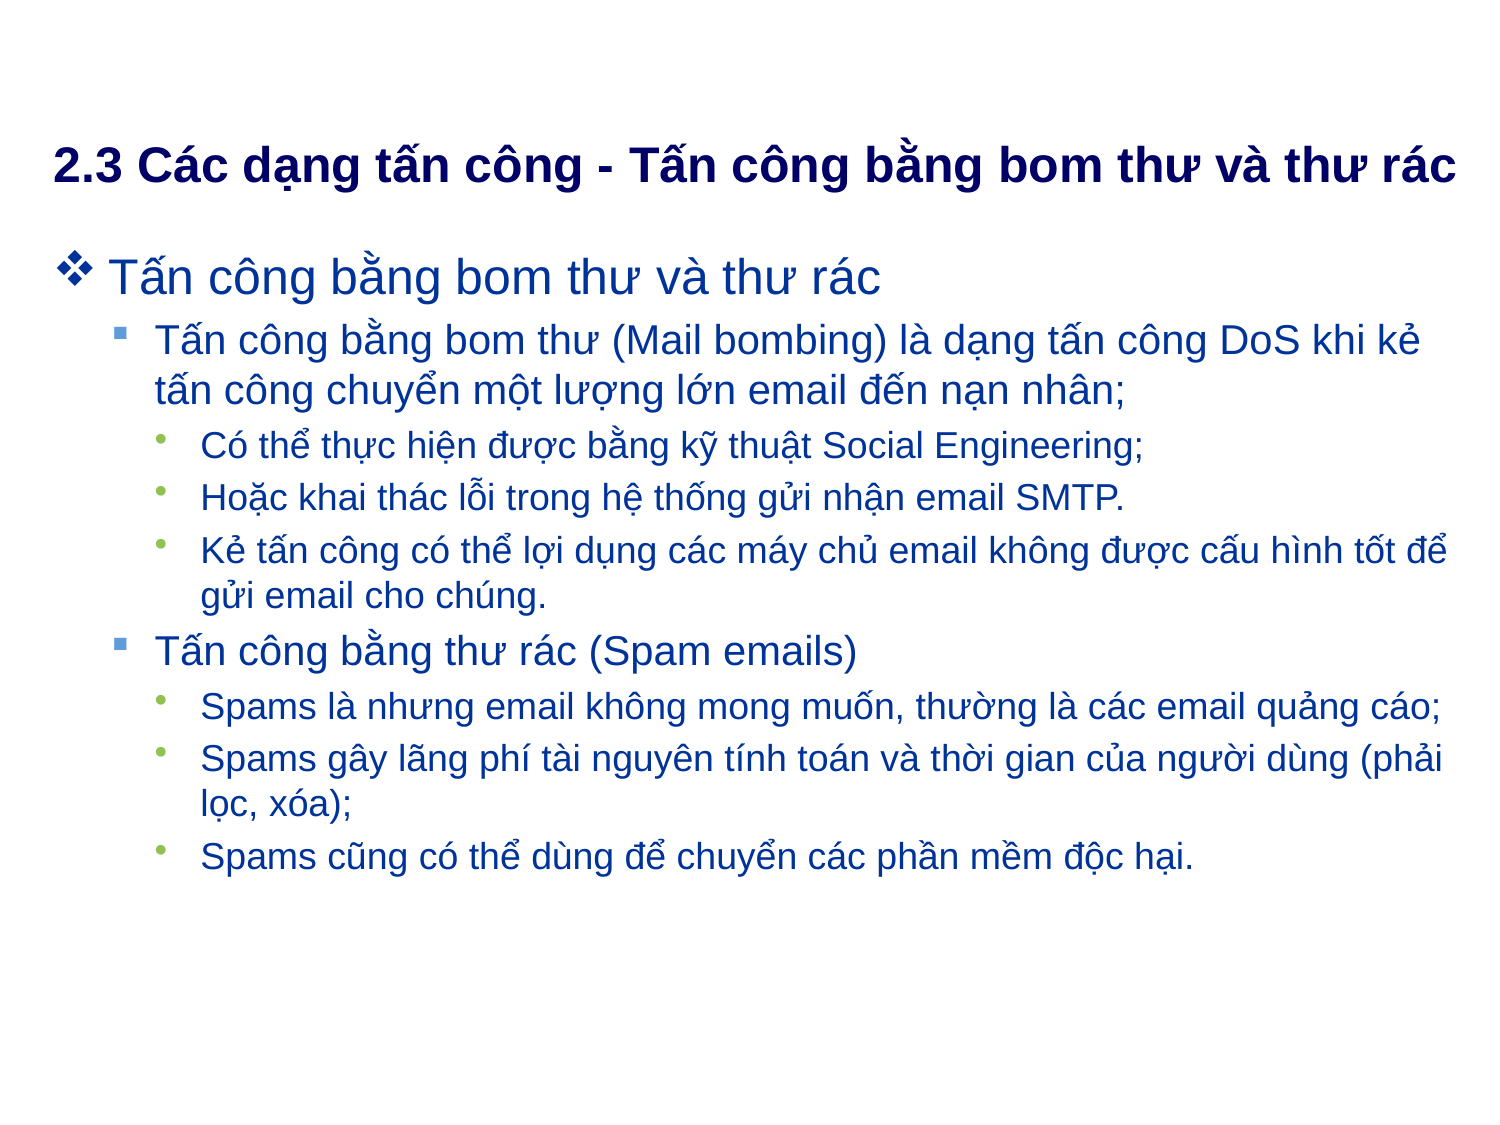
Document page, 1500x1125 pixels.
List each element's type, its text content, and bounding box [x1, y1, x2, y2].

title 2.3 Các dạng tấn công - Tấn công bằng bom thư và thư rác [37, 125, 1474, 211]
list Tấn công bằng bom thư và thư rác Tấn công bằng bom thư (Mail bombing) là dạng tấn công DoS khi kẻ tấn công chuyển một lượng lớn email đến nạn nhân; Có thể thực hiện được bằng kỹ thuật Social Engineering; Hoặc khai thác lỗi trong hệ thống gửi nhận email SMTP. Kẻ tấn công có thể lợi dụng các máy chủ email không được cấu hình tốt để gửi email cho chúng. Tấn công bằng thư rác (Spam emails) Spams là nhưng email không mong muốn, thường là các email quảng cáo; Spams gây lãng phí tài nguyên tính toán và thời gian của người dùng (phải lọc, xóa); Spams cũng có thể dùng để chuyển các phần mềm độc hại. [37, 237, 1474, 1025]
